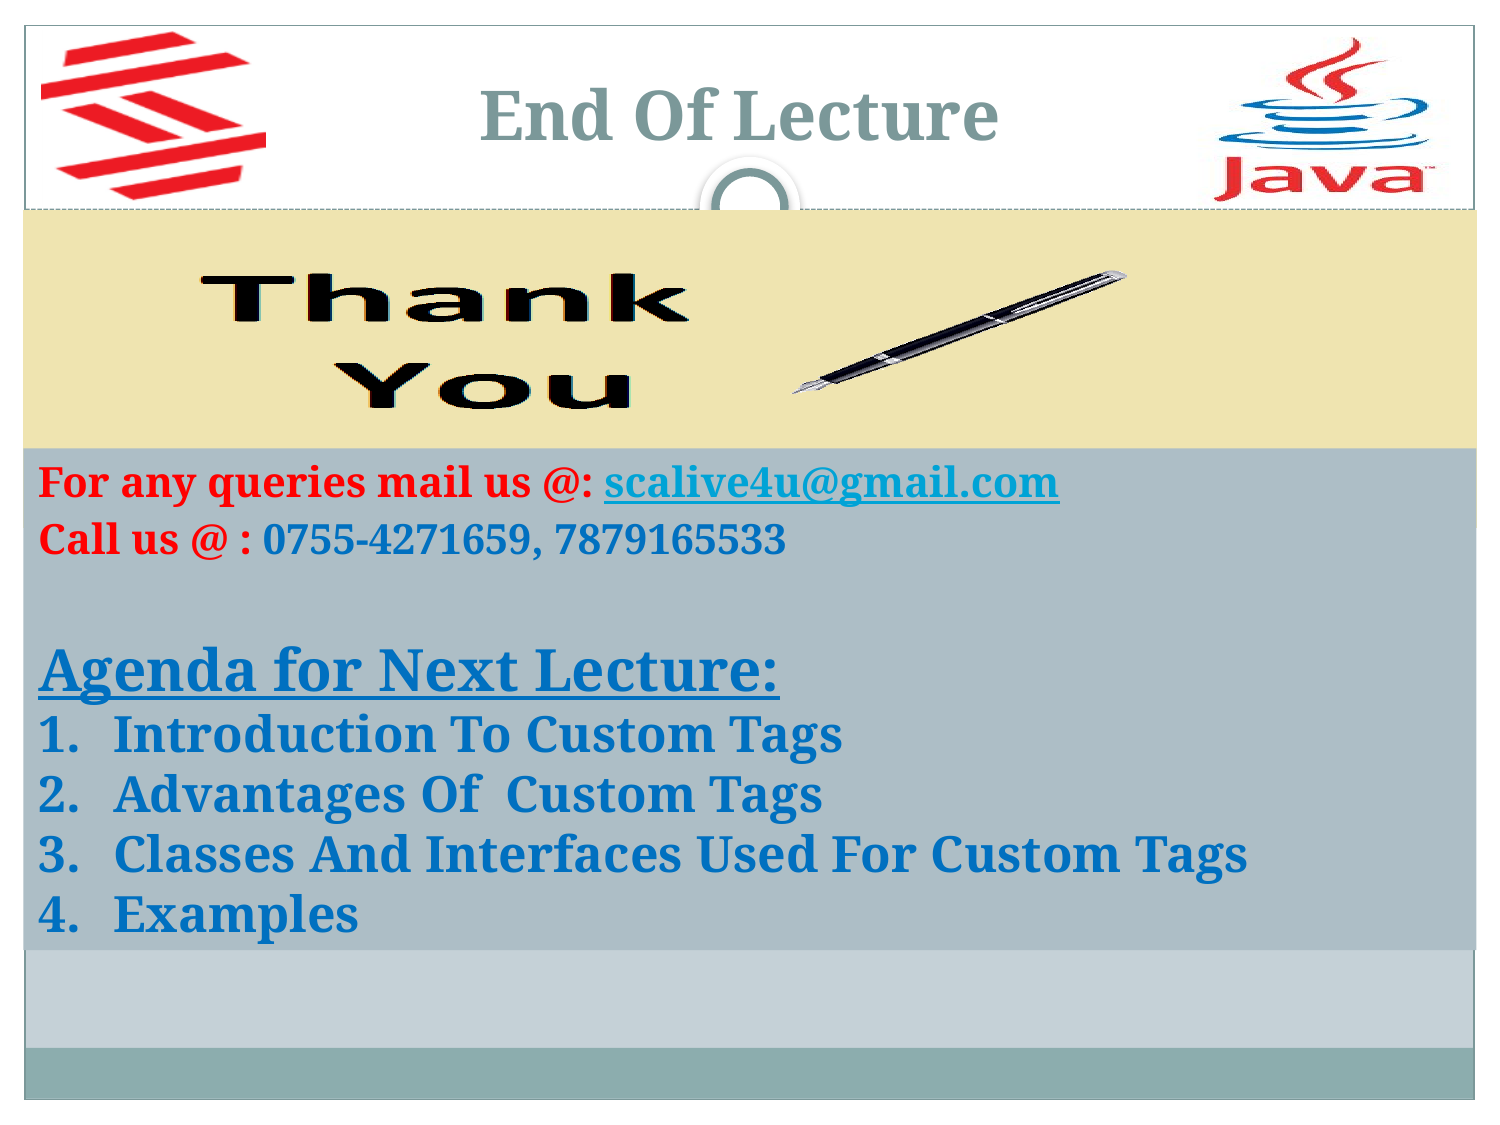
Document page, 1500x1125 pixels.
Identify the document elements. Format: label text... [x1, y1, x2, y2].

picture [40, 30, 266, 209]
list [23, 210, 1477, 528]
text_box For any queries mail us @: scalive4u@gmail.com Call us @ : 0755-4271659, 7879165533 Agenda for Next Lecture: Introduction To Custom Tags Advantages Of Custom Tags Classes And Interfaces Used For Custom Tags Examples [23, 536, 1477, 951]
title End Of Lecture [272, 37, 1157, 162]
picture [1163, 30, 1471, 209]
